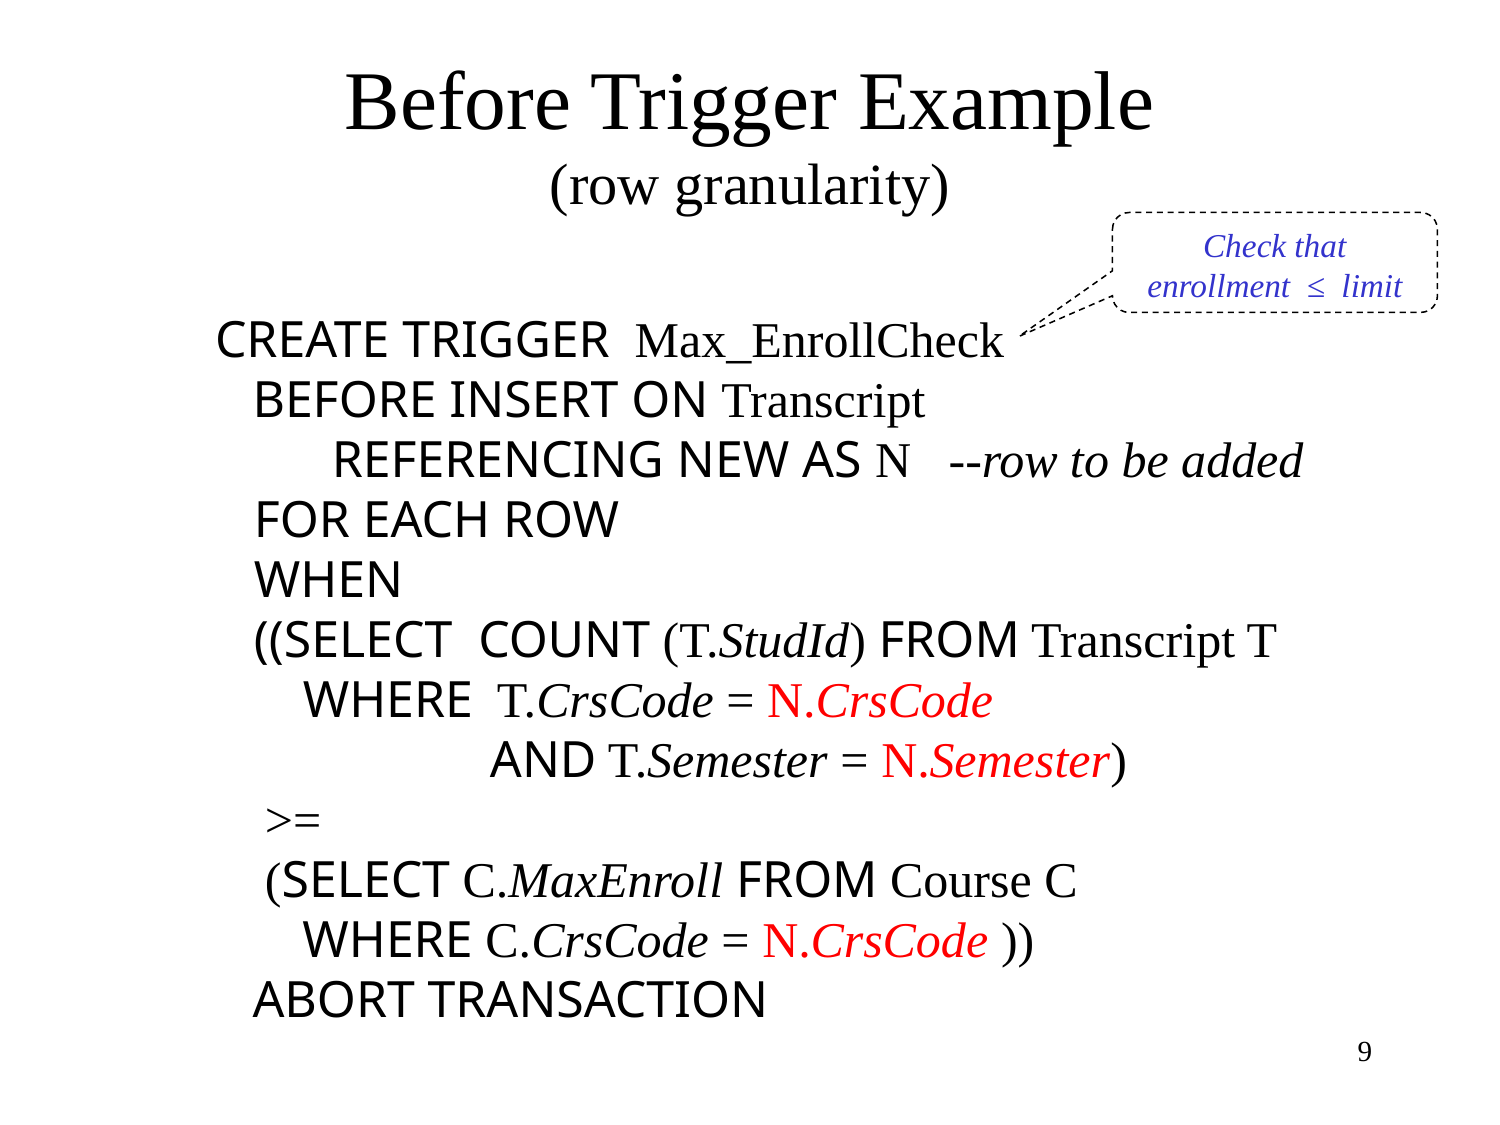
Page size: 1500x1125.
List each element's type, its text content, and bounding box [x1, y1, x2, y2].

slide_number 9 [1074, 1024, 1388, 1101]
text_box Check that enrollment ≤ limit [1019, 212, 1438, 337]
title Before Trigger Example (row granularity) [112, 37, 1388, 226]
text_box CREATE TRIGGER Max_EnrollCheck BEFORE INSERT ON Transcript REFERENCING NEW AS N --row to be added FOR EACH ROW WHEN ((SELECT COUNT (T.StudId) FROM Transcript T WHERE T.CrsCode = N.CrsCode AND T.Semester = N.Semester) >= (SELECT C.MaxEnroll FROM Course C WHERE C.CrsCode = N.CrsCode )) ABORT TRANSACTION [200, 299, 1319, 1035]
